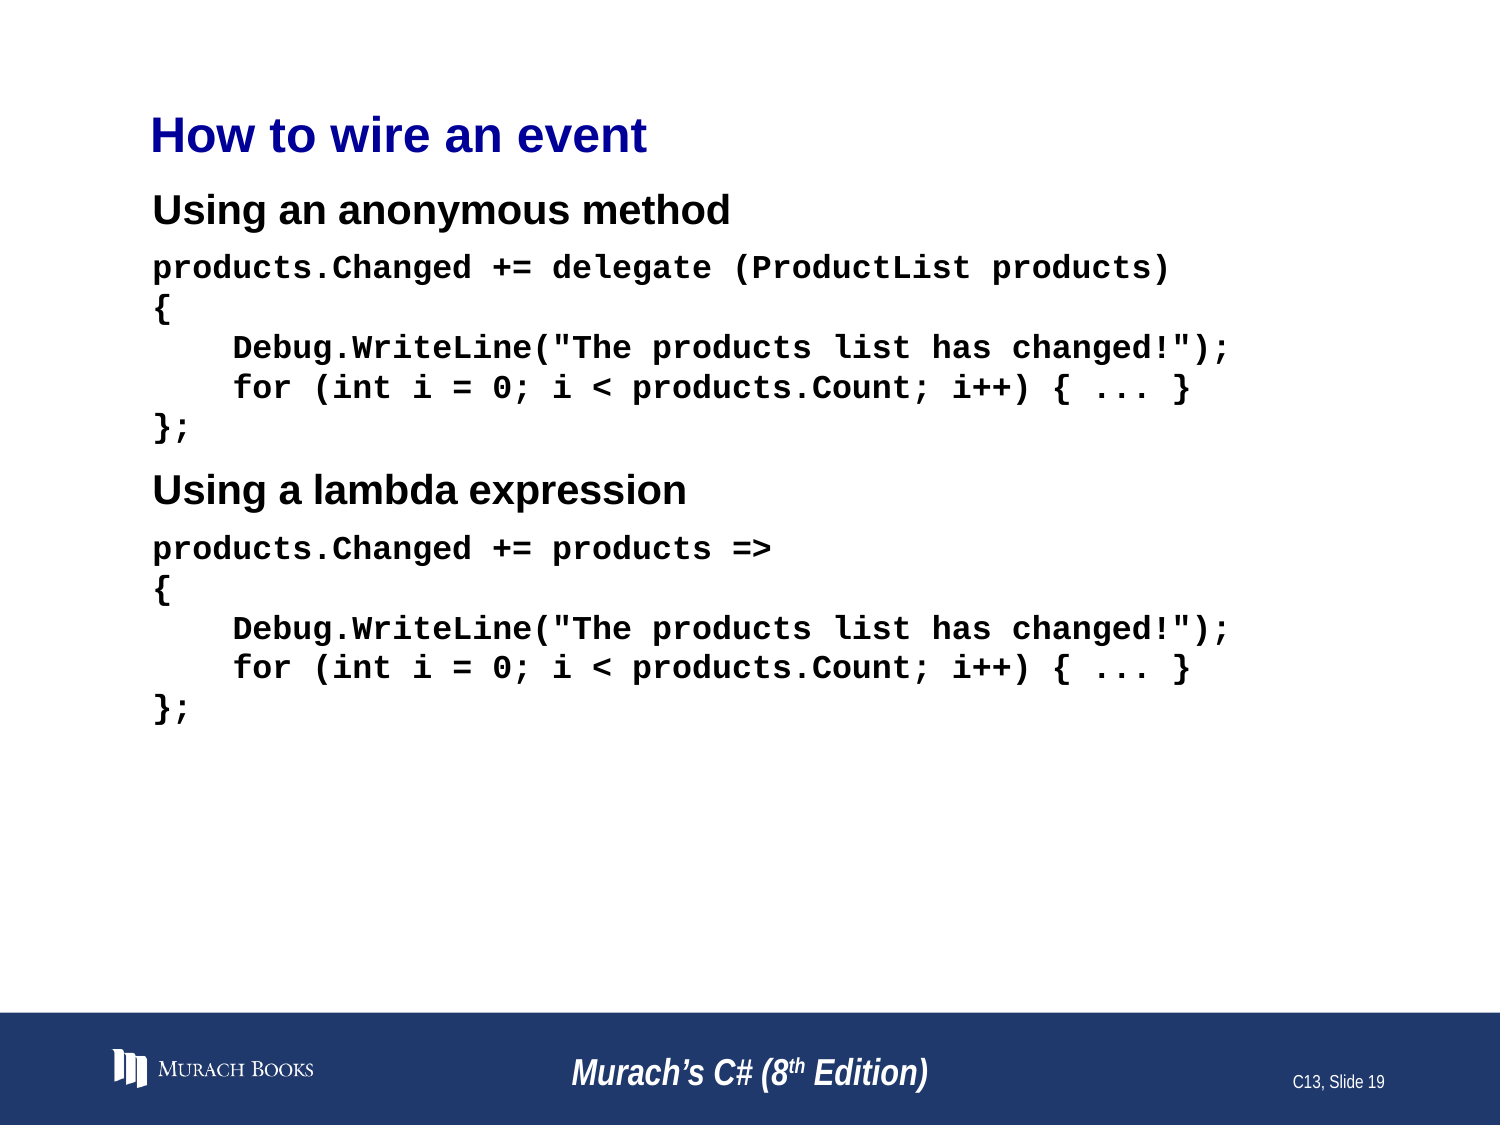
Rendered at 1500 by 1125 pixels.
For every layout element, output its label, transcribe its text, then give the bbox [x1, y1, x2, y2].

slide_number C13, Slide 19 [1087, 1025, 1400, 1100]
footer [12, 1025, 450, 1100]
list Using an anonymous method products.Changed += delegate (ProductList products) { Debug.WriteLine("The products list has changed!"); for (int i = 0; i < products.Count; i++) { ... } }; Using a lambda expression products.Changed += products => { Debug.WriteLine("The products list has changed!"); for (int i = 0; i < products.Count; i++) { ... } }; [137, 174, 1350, 975]
slide_number Murach’s C# (8th Edition) [450, 1025, 1050, 1100]
title How to wire an event [150, 102, 1350, 164]
